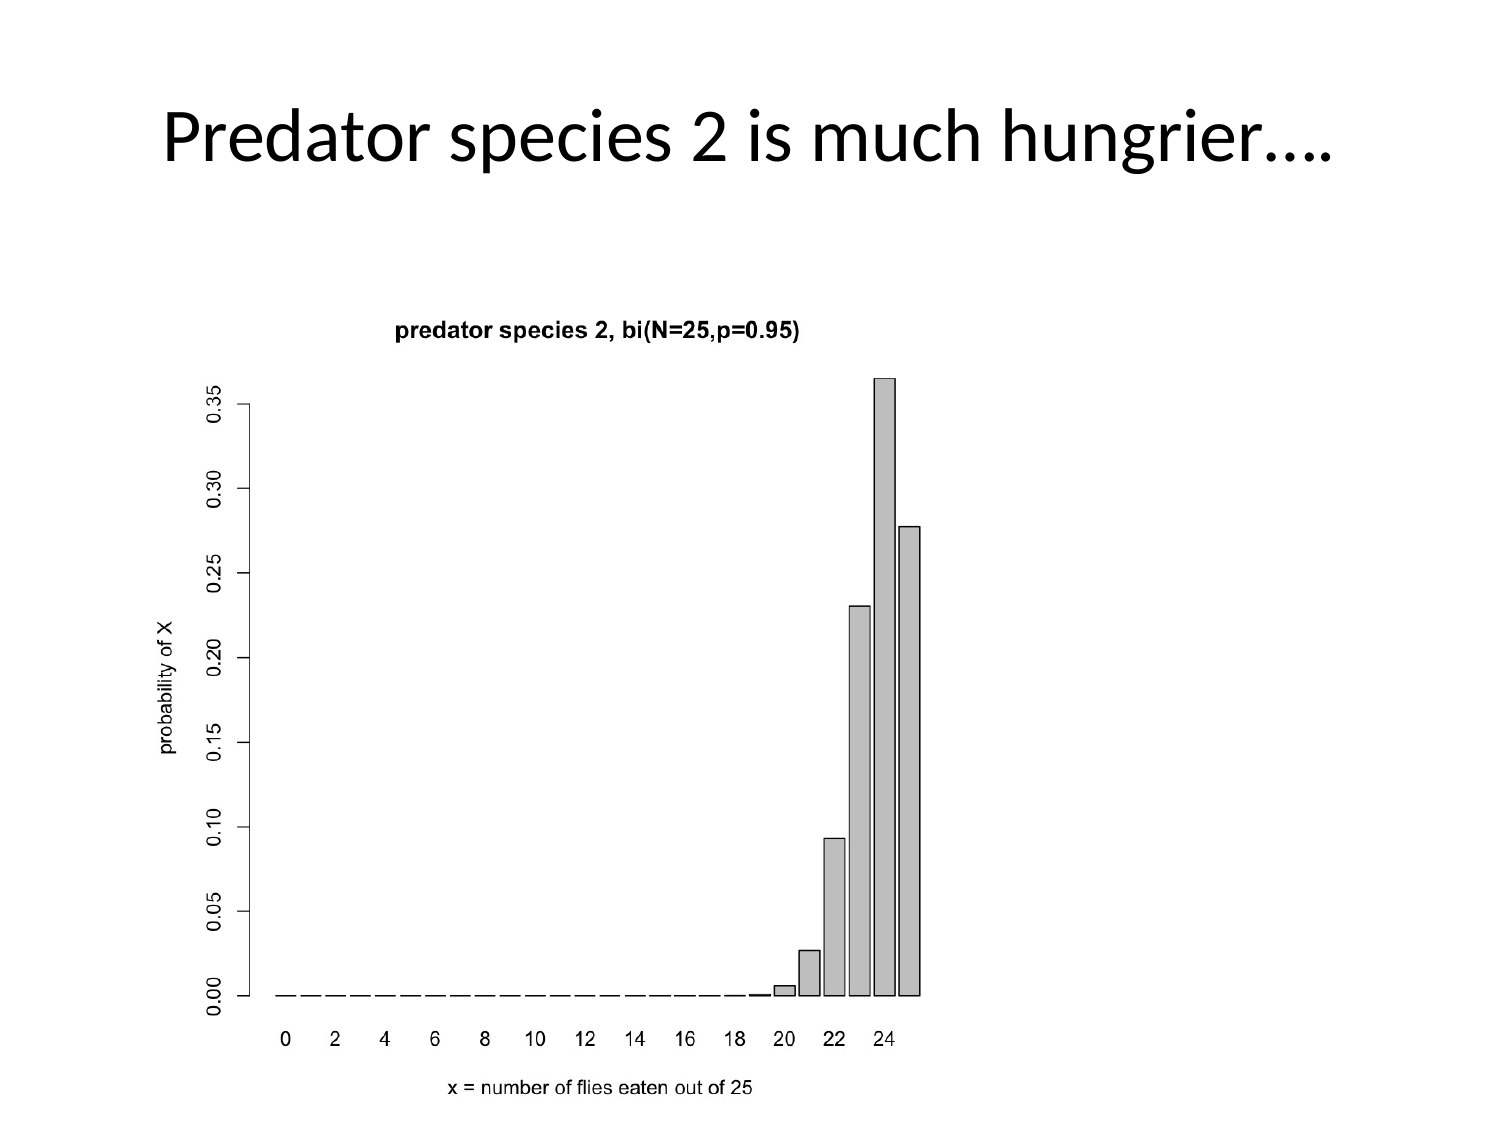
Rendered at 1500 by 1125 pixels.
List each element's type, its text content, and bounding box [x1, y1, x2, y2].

title Predator species 2 is much hungrier…. [112, 37, 1388, 225]
picture [149, 279, 996, 1125]
